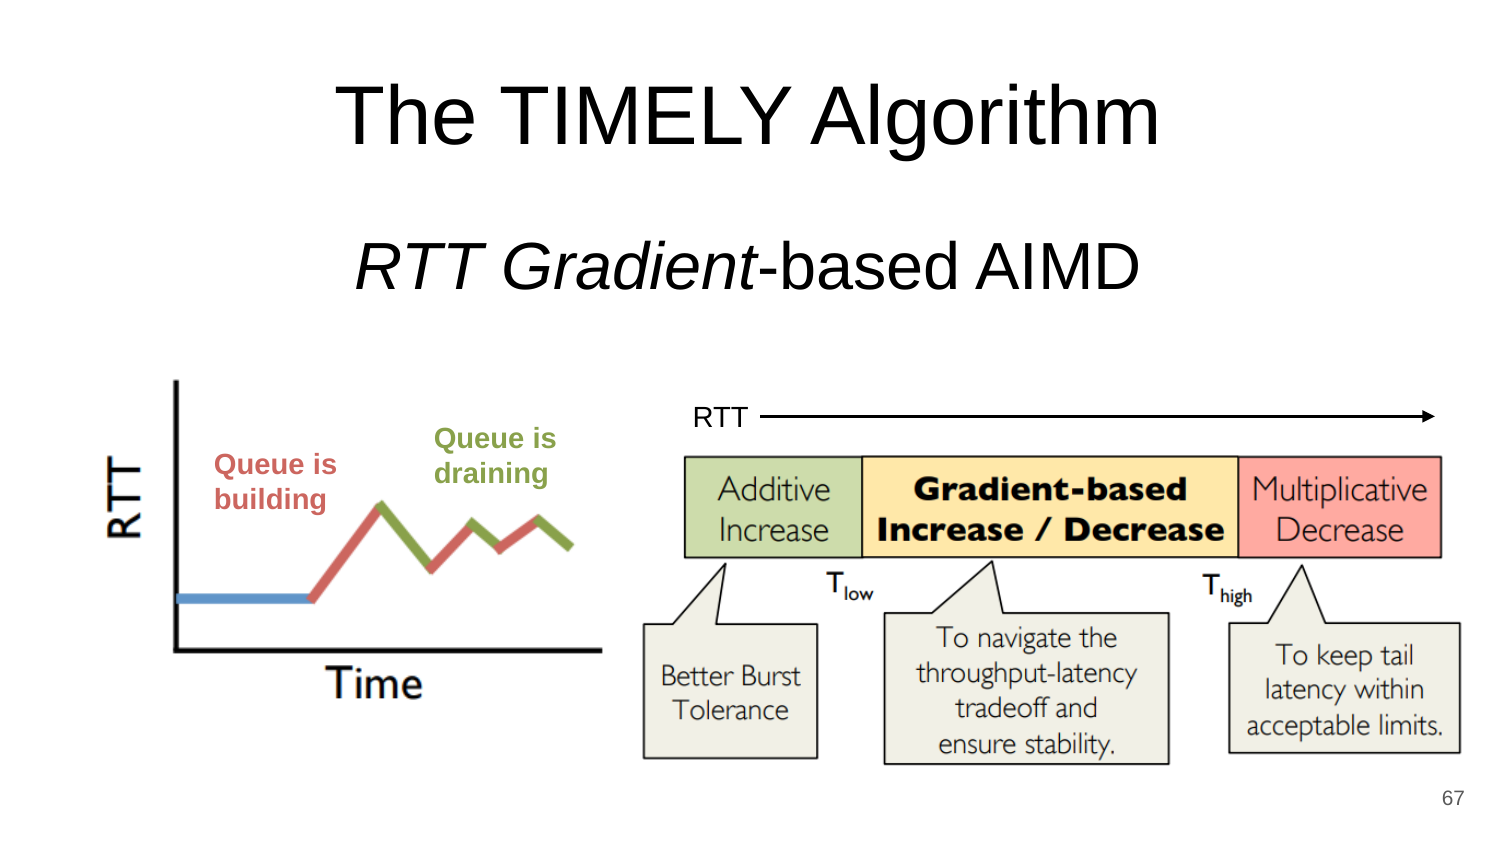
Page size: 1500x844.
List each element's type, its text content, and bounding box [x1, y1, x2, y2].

picture [85, 365, 626, 712]
text_box The TIMELY Algorithm [50, 54, 1448, 170]
slide_number 67 [1389, 781, 1480, 830]
text_box RTT Gradient-based AIMD [308, 215, 1189, 311]
picture [638, 437, 1481, 774]
text_box RTT [677, 391, 864, 436]
